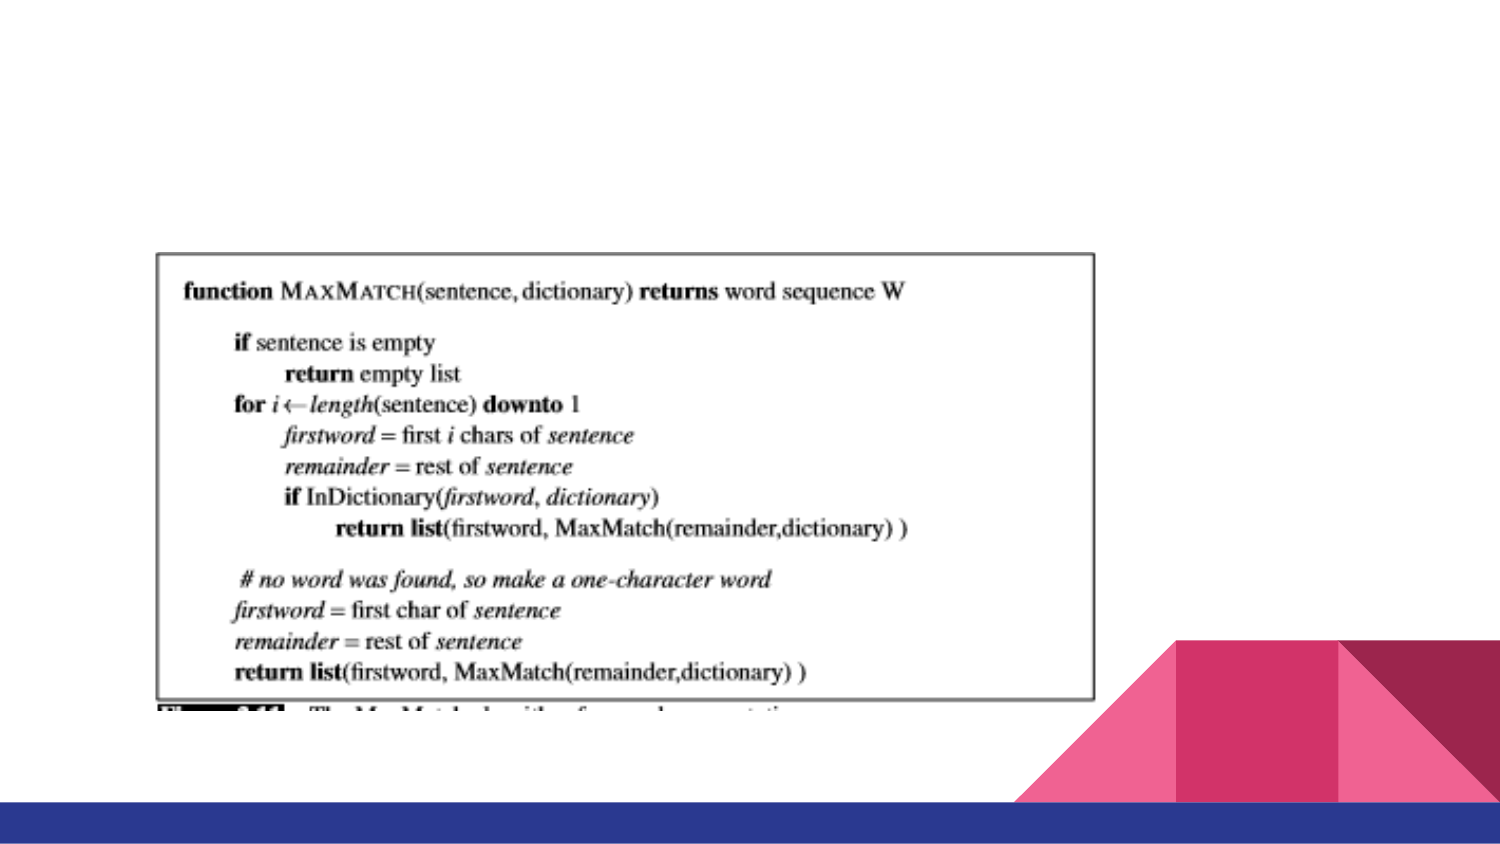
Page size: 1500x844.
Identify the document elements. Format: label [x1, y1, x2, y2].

picture [154, 252, 1101, 711]
